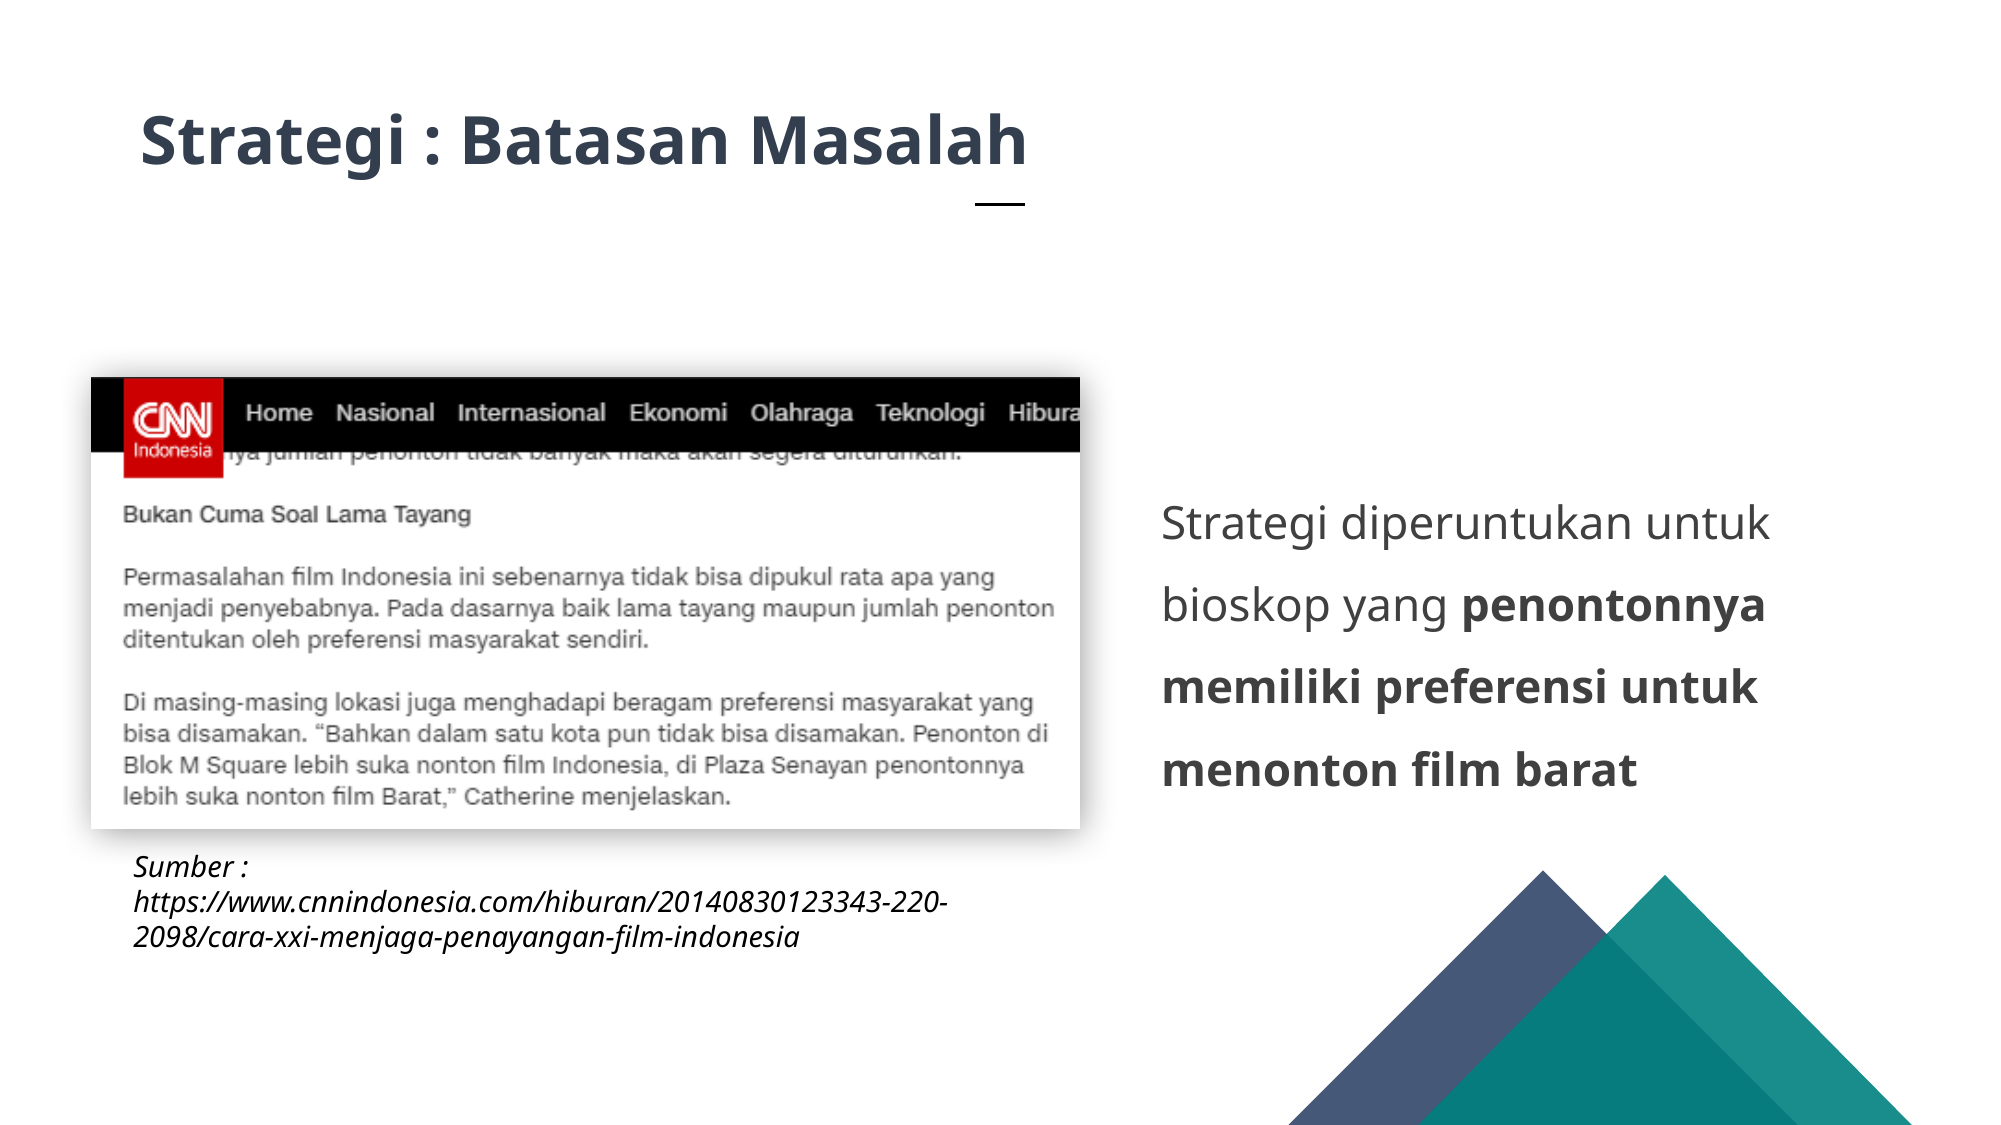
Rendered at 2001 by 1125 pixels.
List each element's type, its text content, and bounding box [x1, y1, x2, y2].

text_box Strategi diperuntukan untuk bioskop yang penontonnya memiliki preferensi untuk menonton film barat [1146, 458, 1924, 803]
text_box Strategi : Batasan Masalah [125, 90, 1045, 186]
text_box [1416, 873, 1914, 1125]
text_box [1286, 868, 1607, 1125]
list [91, 377, 1080, 829]
text_box Sumber : https://www.cnnindonesia.com/hiburan/20140830123343-220-2098/cara-xxi-menjaga-penayangan-film-indonesia [118, 856, 976, 947]
